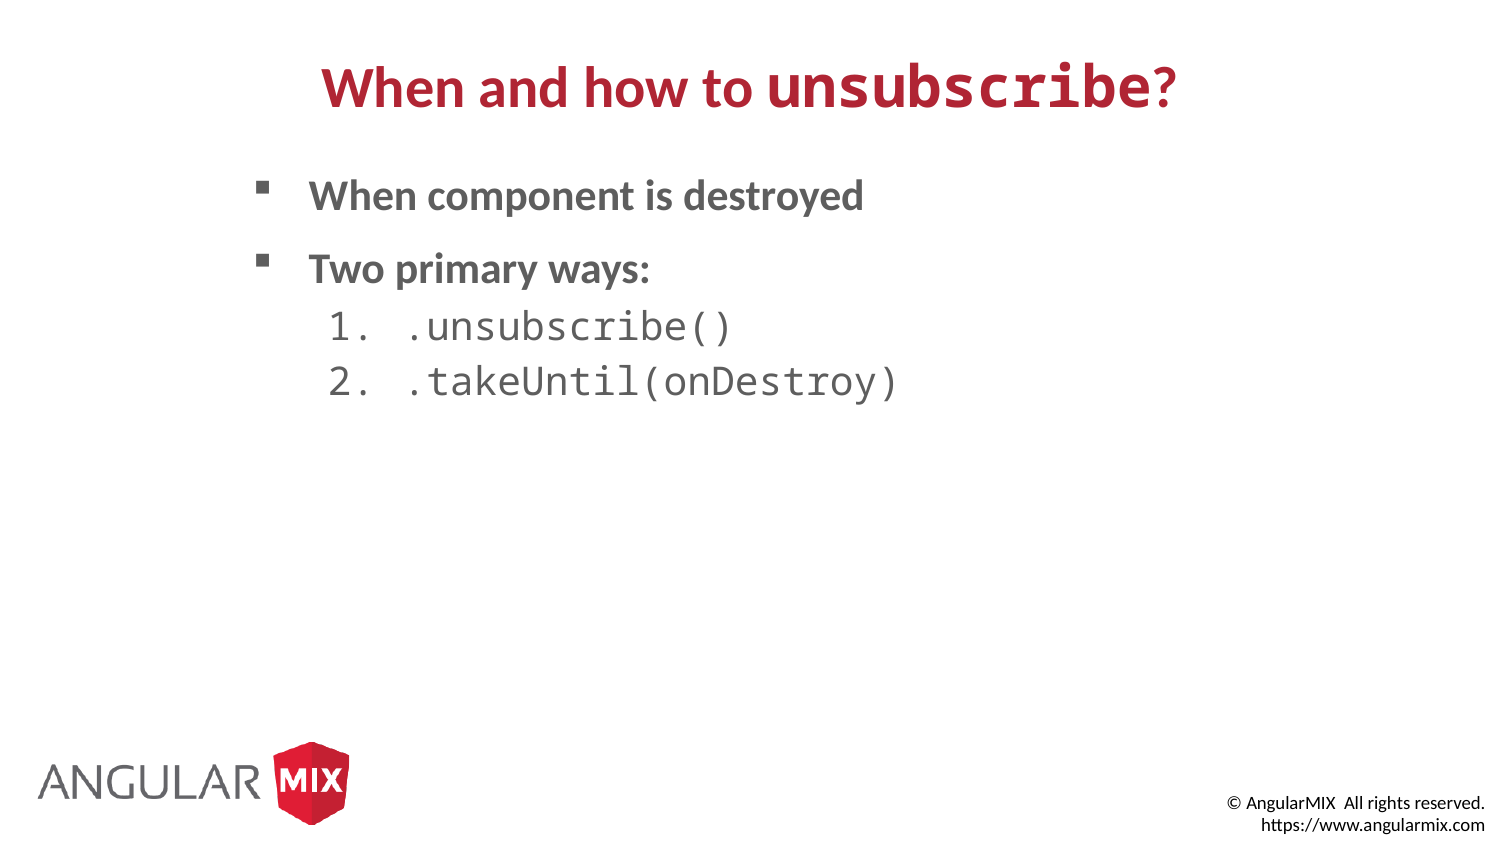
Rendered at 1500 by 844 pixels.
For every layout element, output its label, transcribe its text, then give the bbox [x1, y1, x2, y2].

list When component is destroyed Two primary ways: .unsubscribe() .takeUntil(onDestroy) [237, 159, 1376, 685]
text_box When and how to unsubscribe? [74, 37, 1425, 132]
